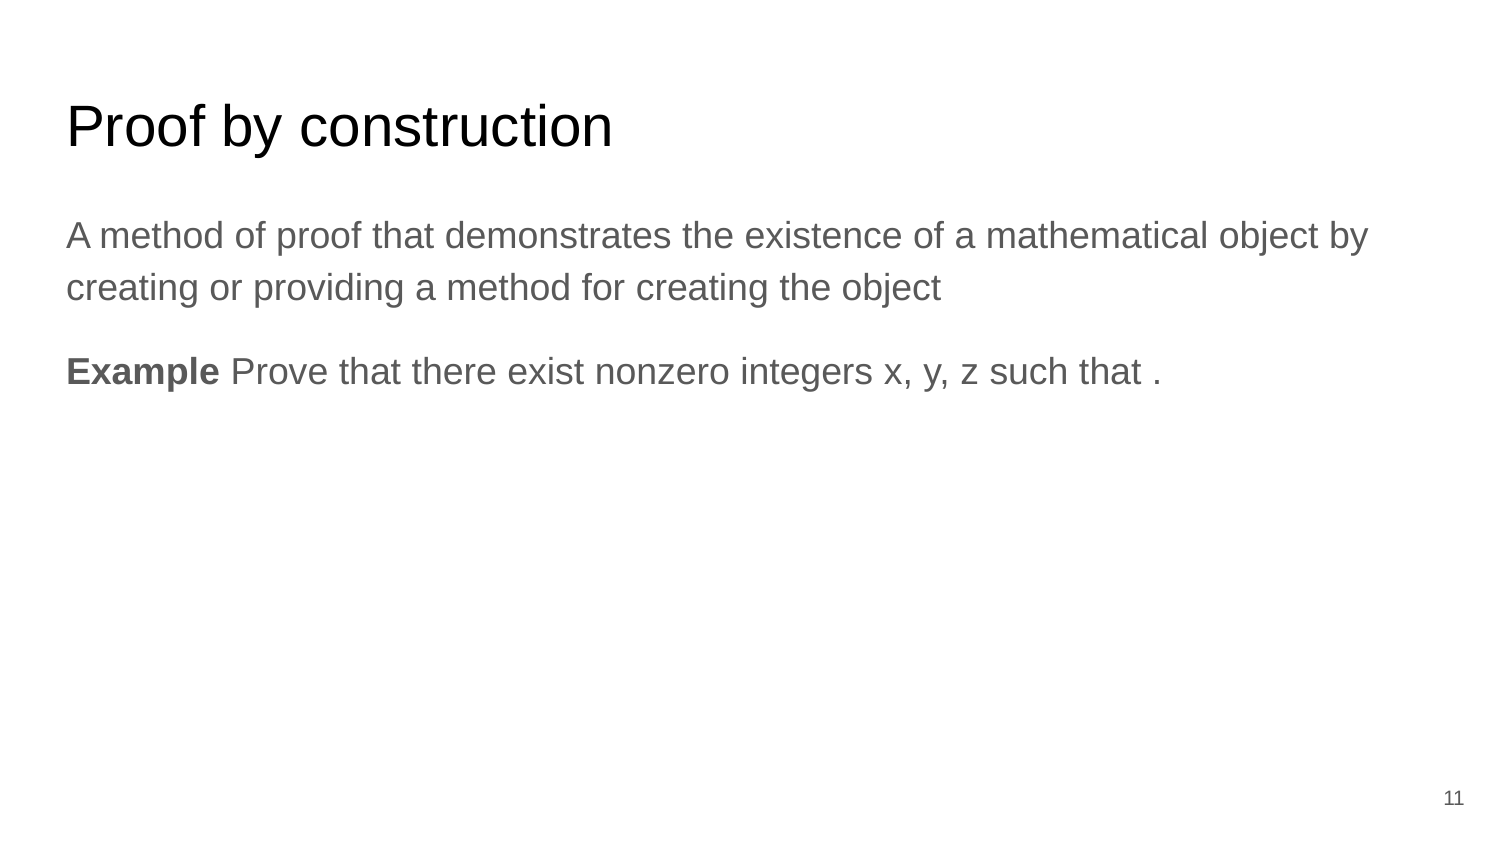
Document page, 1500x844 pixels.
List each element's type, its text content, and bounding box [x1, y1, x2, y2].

slide_number 11 [1389, 764, 1480, 830]
title Proof by construction [51, 72, 1449, 167]
